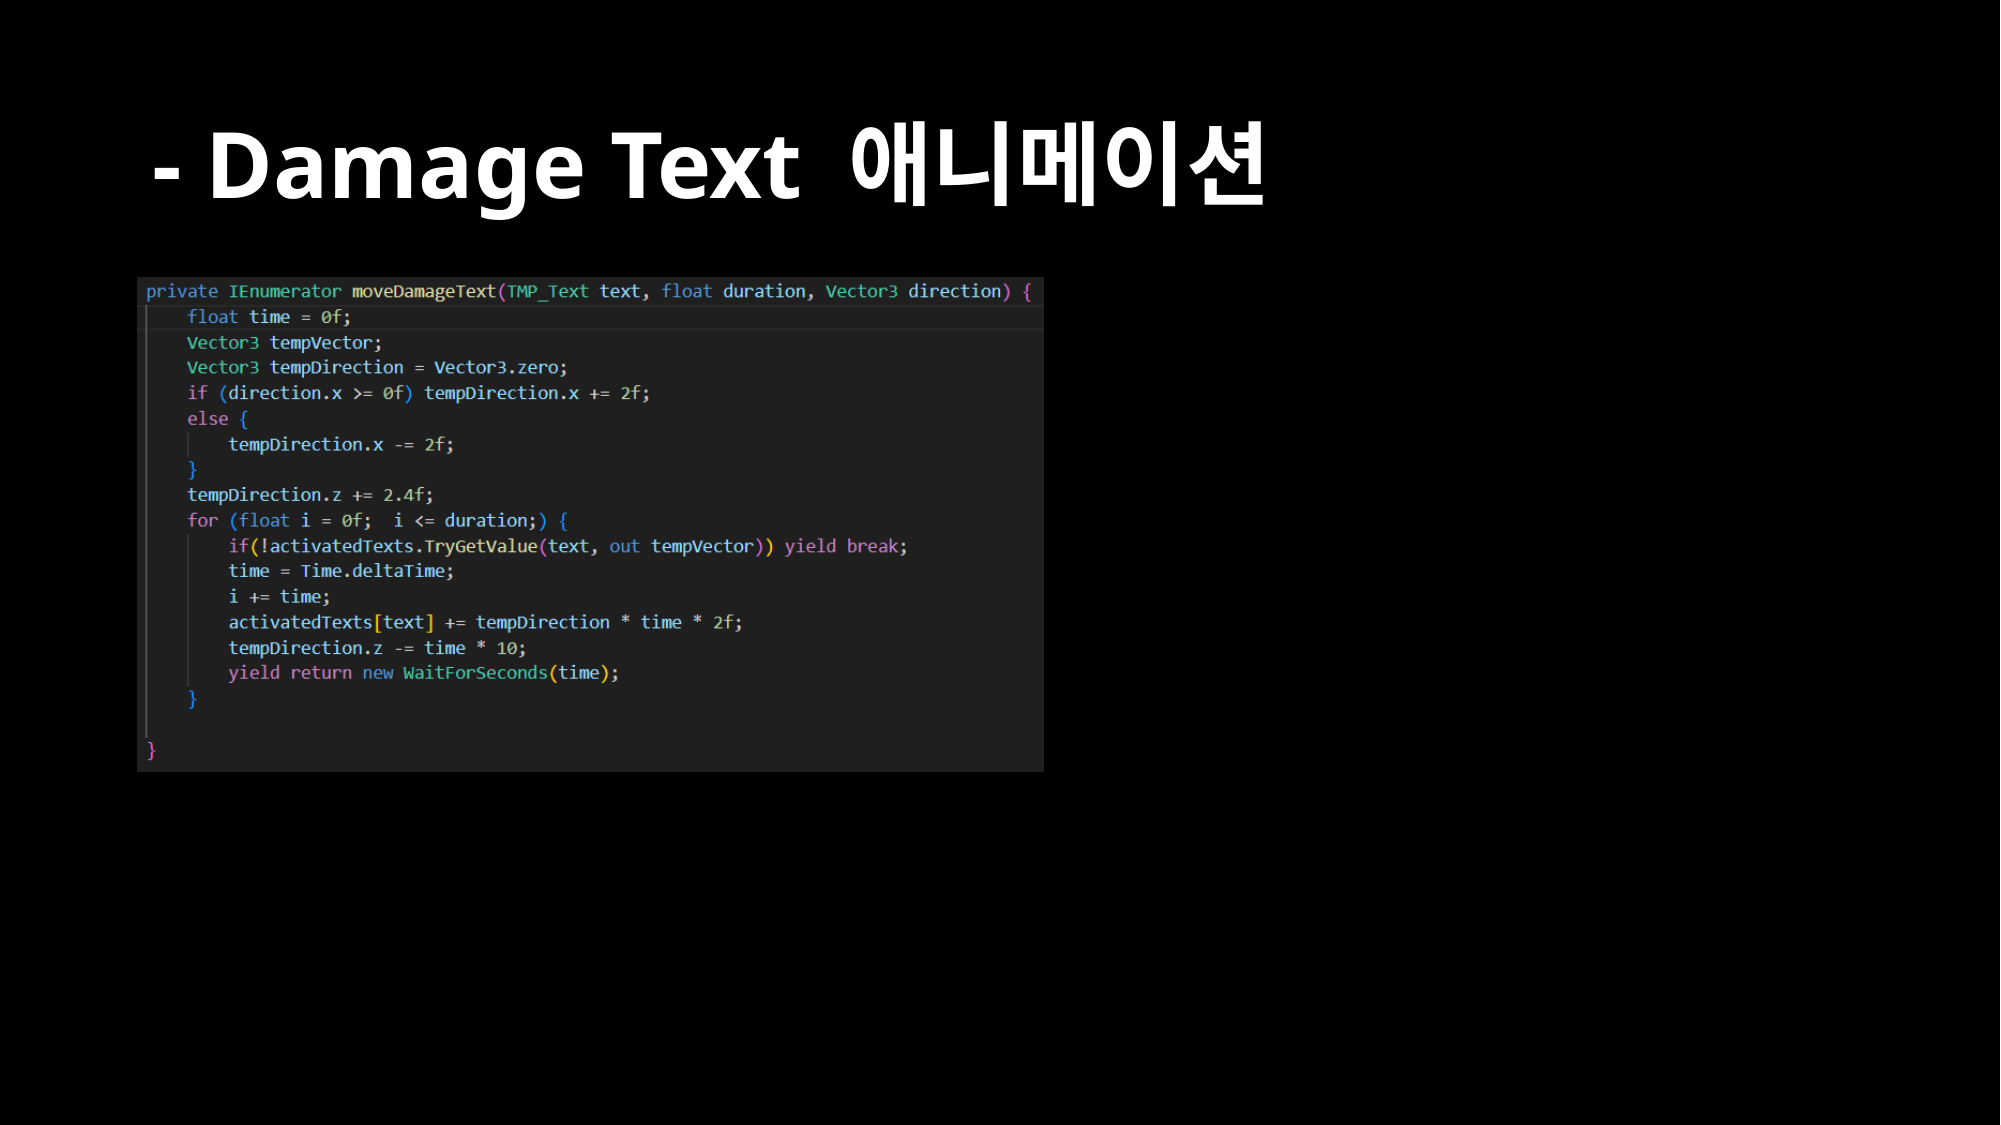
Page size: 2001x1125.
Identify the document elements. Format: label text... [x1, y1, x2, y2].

title - Damage Text 애니메이션 [137, 59, 1863, 278]
picture [137, 277, 1044, 772]
